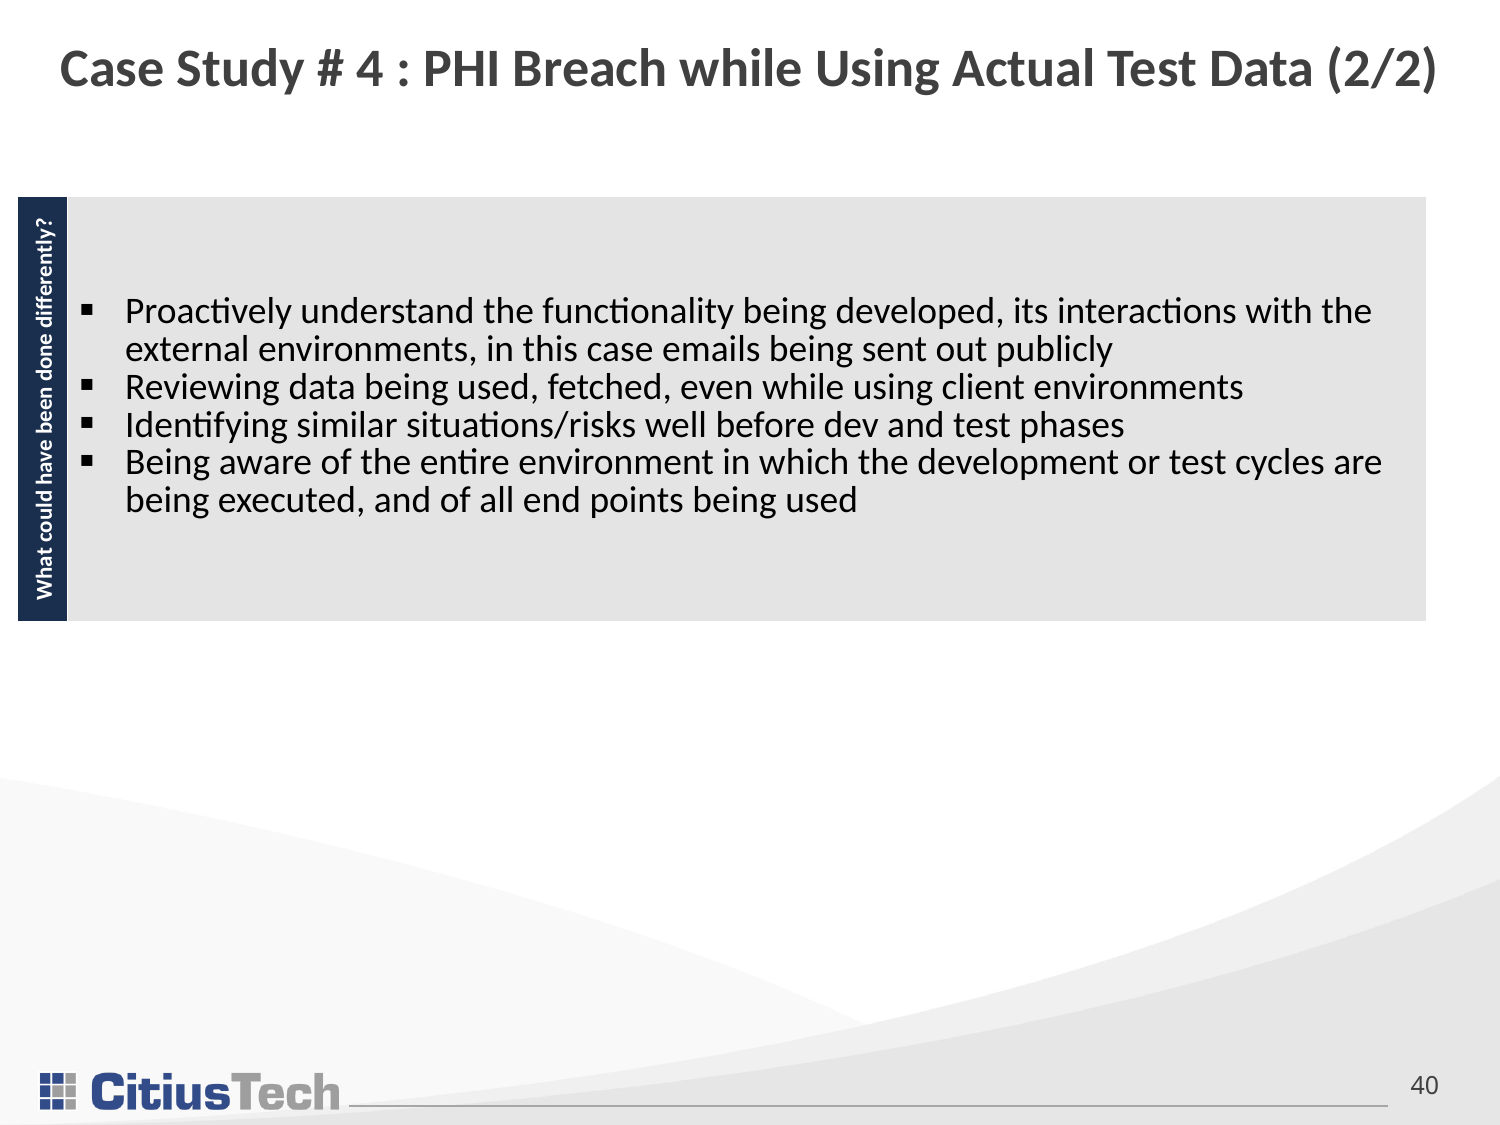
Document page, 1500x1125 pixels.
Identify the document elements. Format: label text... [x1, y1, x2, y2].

table_header Proactively understand the functionality being developed, its interactions with the external environments, in this case emails being sent out publicly Reviewing data being used, fetched, even while using client environments Identifying similar situations/risks well before dev and test phases Being aware of the entire environment in which the development or test cycles are being executed, and of all end points being used [70, 197, 1426, 621]
text_box What could have been done differently? [16, 194, 70, 624]
title Case Study # 4 : PHI Breach while Using Actual Test Data (2/2) [45, 18, 1500, 113]
picture [0, 0, 1500, 1125]
